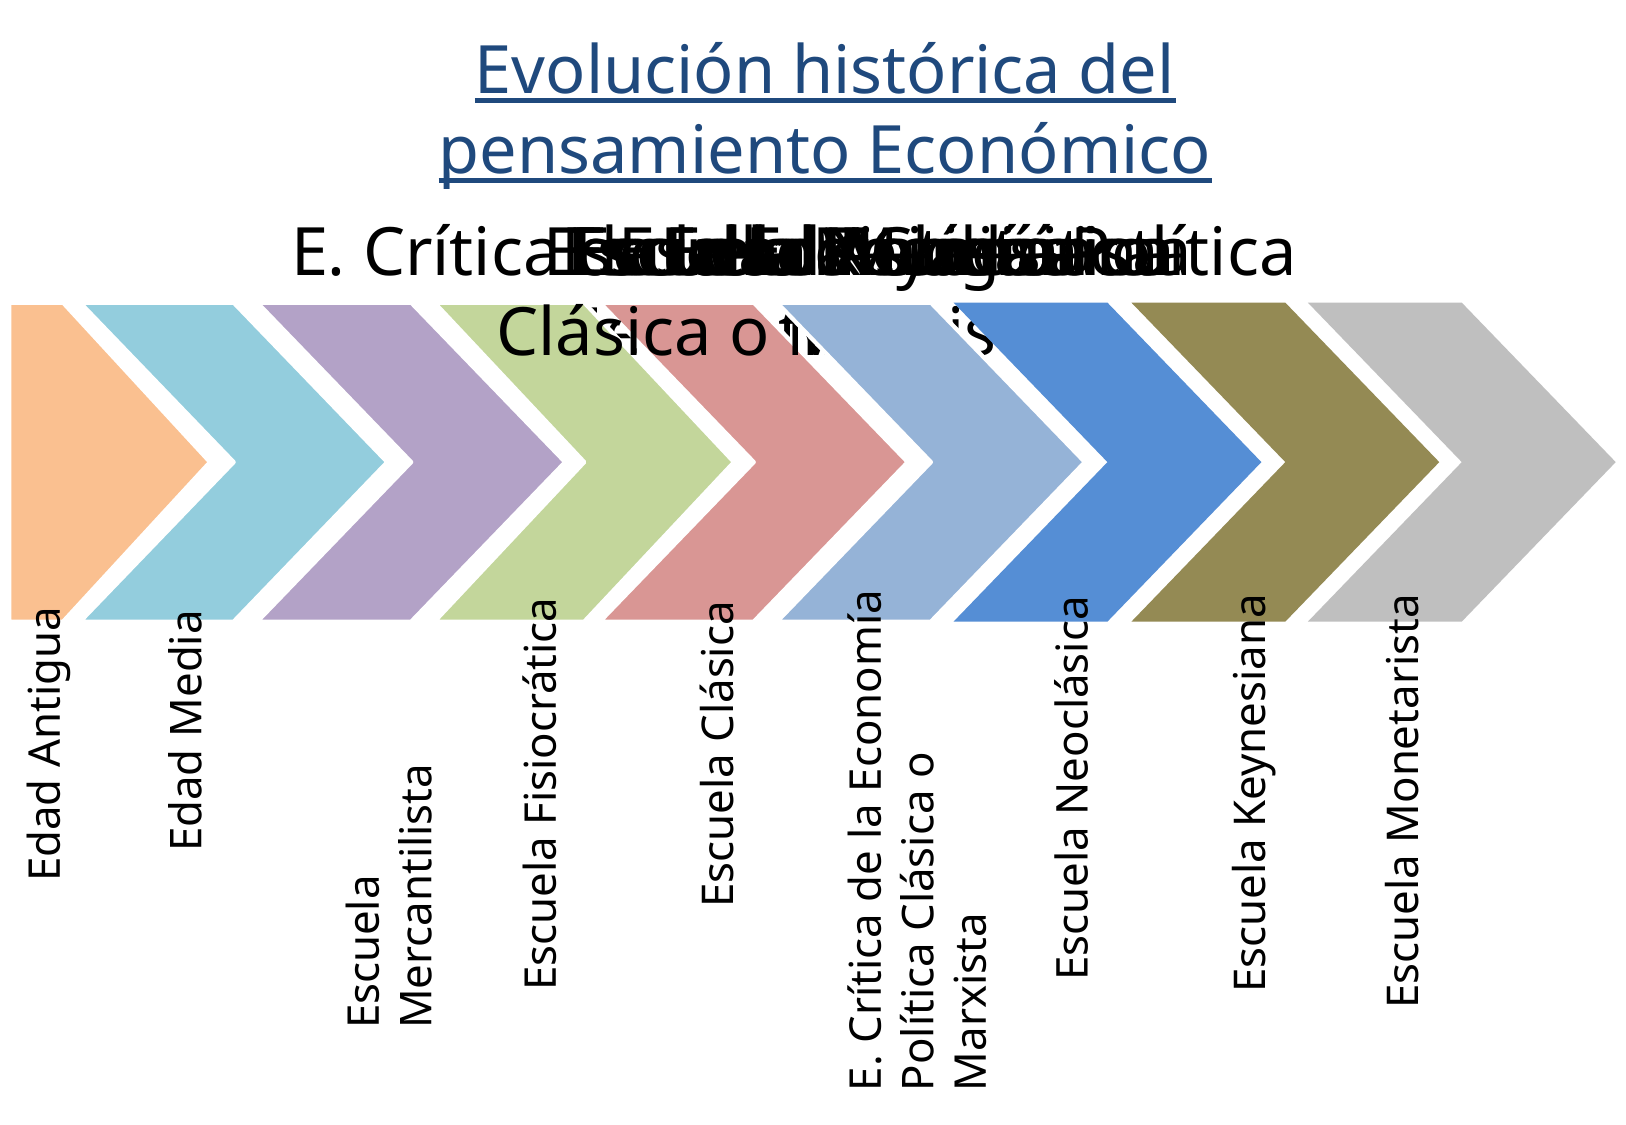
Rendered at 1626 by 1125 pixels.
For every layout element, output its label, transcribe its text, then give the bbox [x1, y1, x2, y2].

text_box E. Crítica de la Economía Política Clásica o Marxista [233, 201, 546, 313]
text_box Escuela Monetarista [1367, 631, 1451, 1024]
text_box Escuela Fisiocrática [504, 633, 589, 1006]
text_box [1305, 300, 1618, 624]
text_box [775, 313, 1087, 624]
text_box [1129, 300, 1442, 624]
text_box Escuela Keynesiana [1214, 632, 1298, 1008]
text_box [597, 313, 910, 624]
text_box Evolución histórica del pensamiento Económico [262, 19, 1389, 194]
text_box Edad Antigua [8, 633, 92, 897]
text_box Escuela Monetarista [546, 201, 989, 313]
text_box [78, 300, 390, 624]
text_box E. Crítica de la Economía Política Clásica o Marxista [989, 201, 1356, 313]
text_box Escuela Mercantilista [327, 621, 411, 1044]
text_box [7, 300, 212, 624]
text_box E. Crítica de la Economía Política Clásica o Marxista [829, 574, 966, 1106]
text_box Escuela Clásica [681, 633, 766, 923]
text_box Escuela Neoclásica [1036, 633, 1120, 996]
text_box [432, 313, 736, 624]
text_box [951, 300, 1264, 624]
text_box Edad Media [150, 633, 234, 867]
text_box [255, 313, 568, 624]
